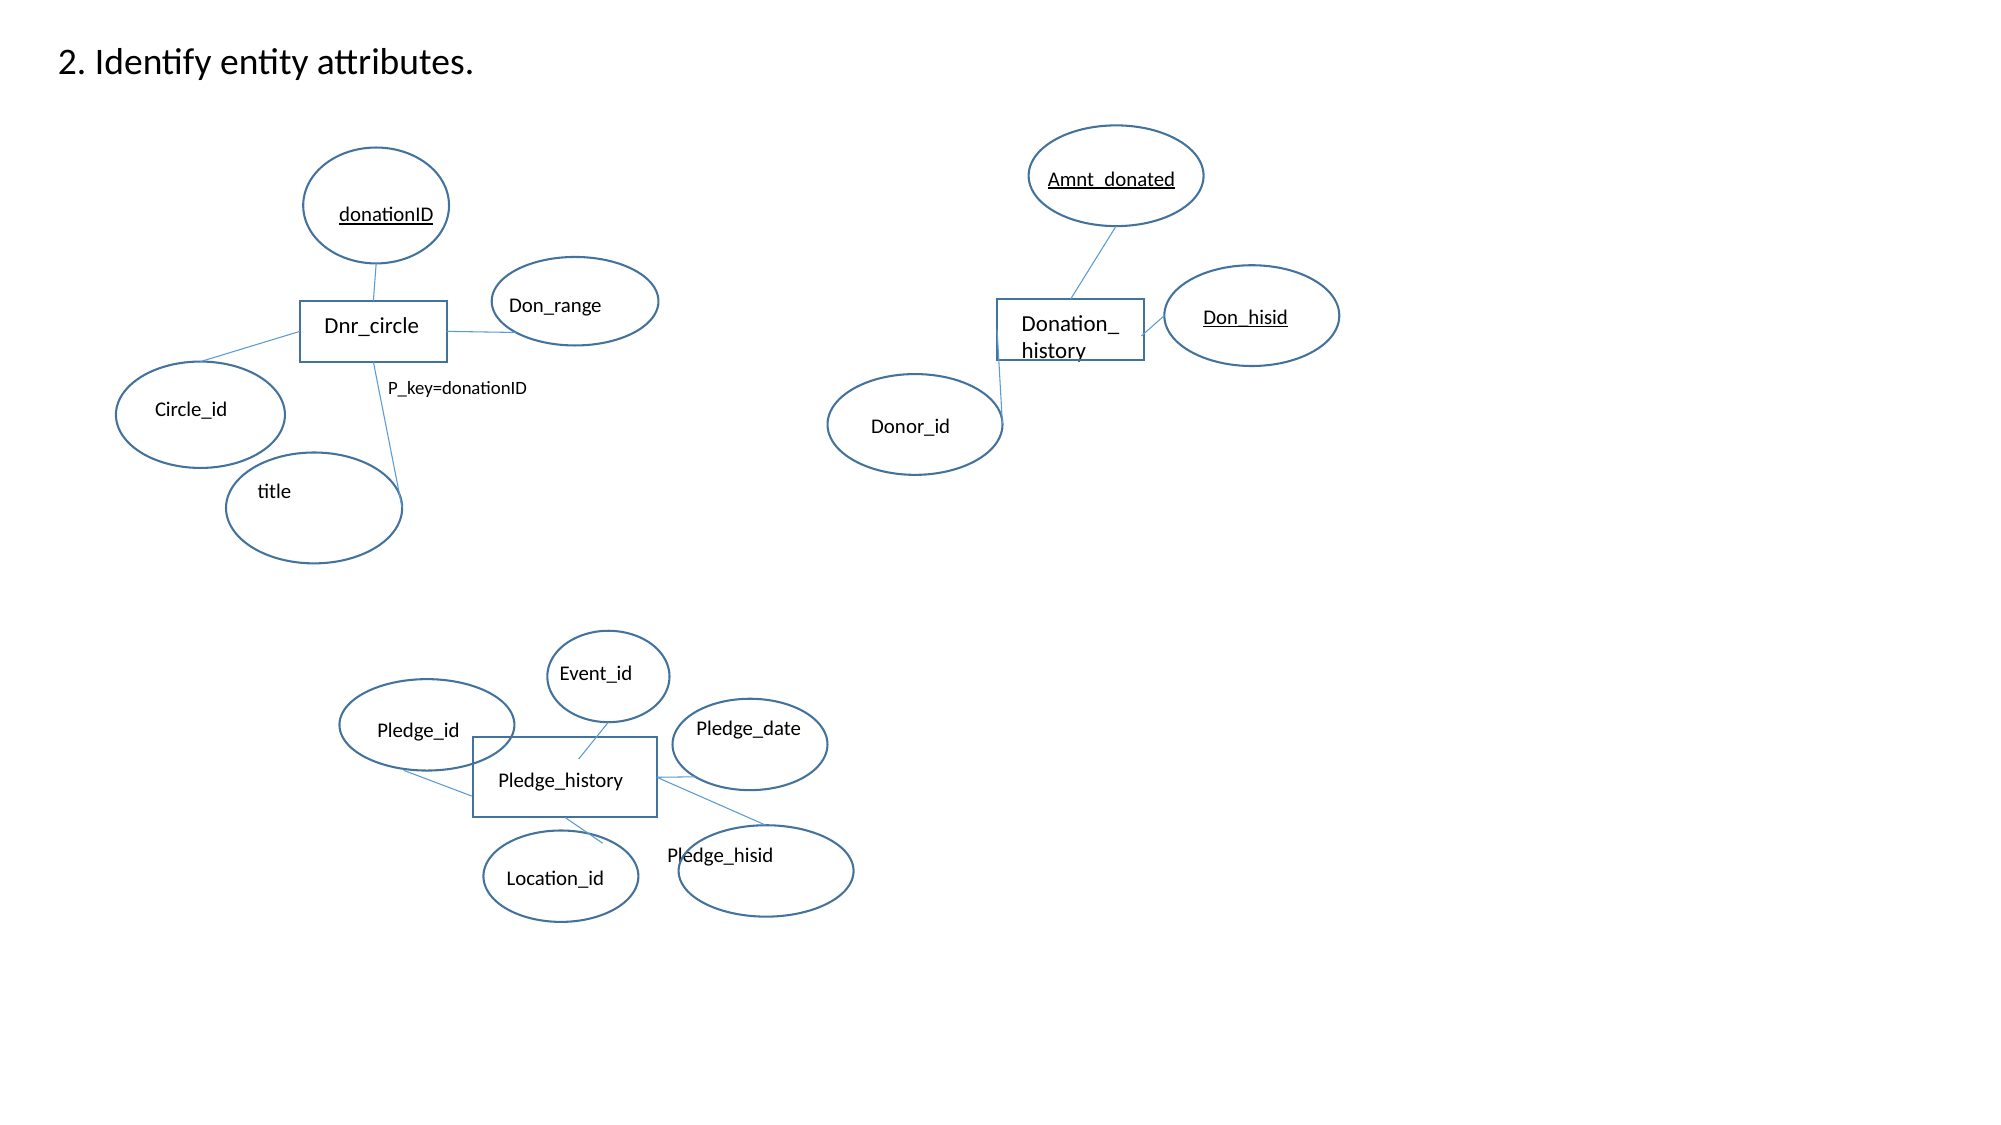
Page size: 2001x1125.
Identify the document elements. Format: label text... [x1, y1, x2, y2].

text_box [115, 147, 659, 564]
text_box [827, 125, 1340, 475]
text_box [339, 630, 854, 922]
text_box 2. Identify entity attributes. [43, 29, 490, 90]
